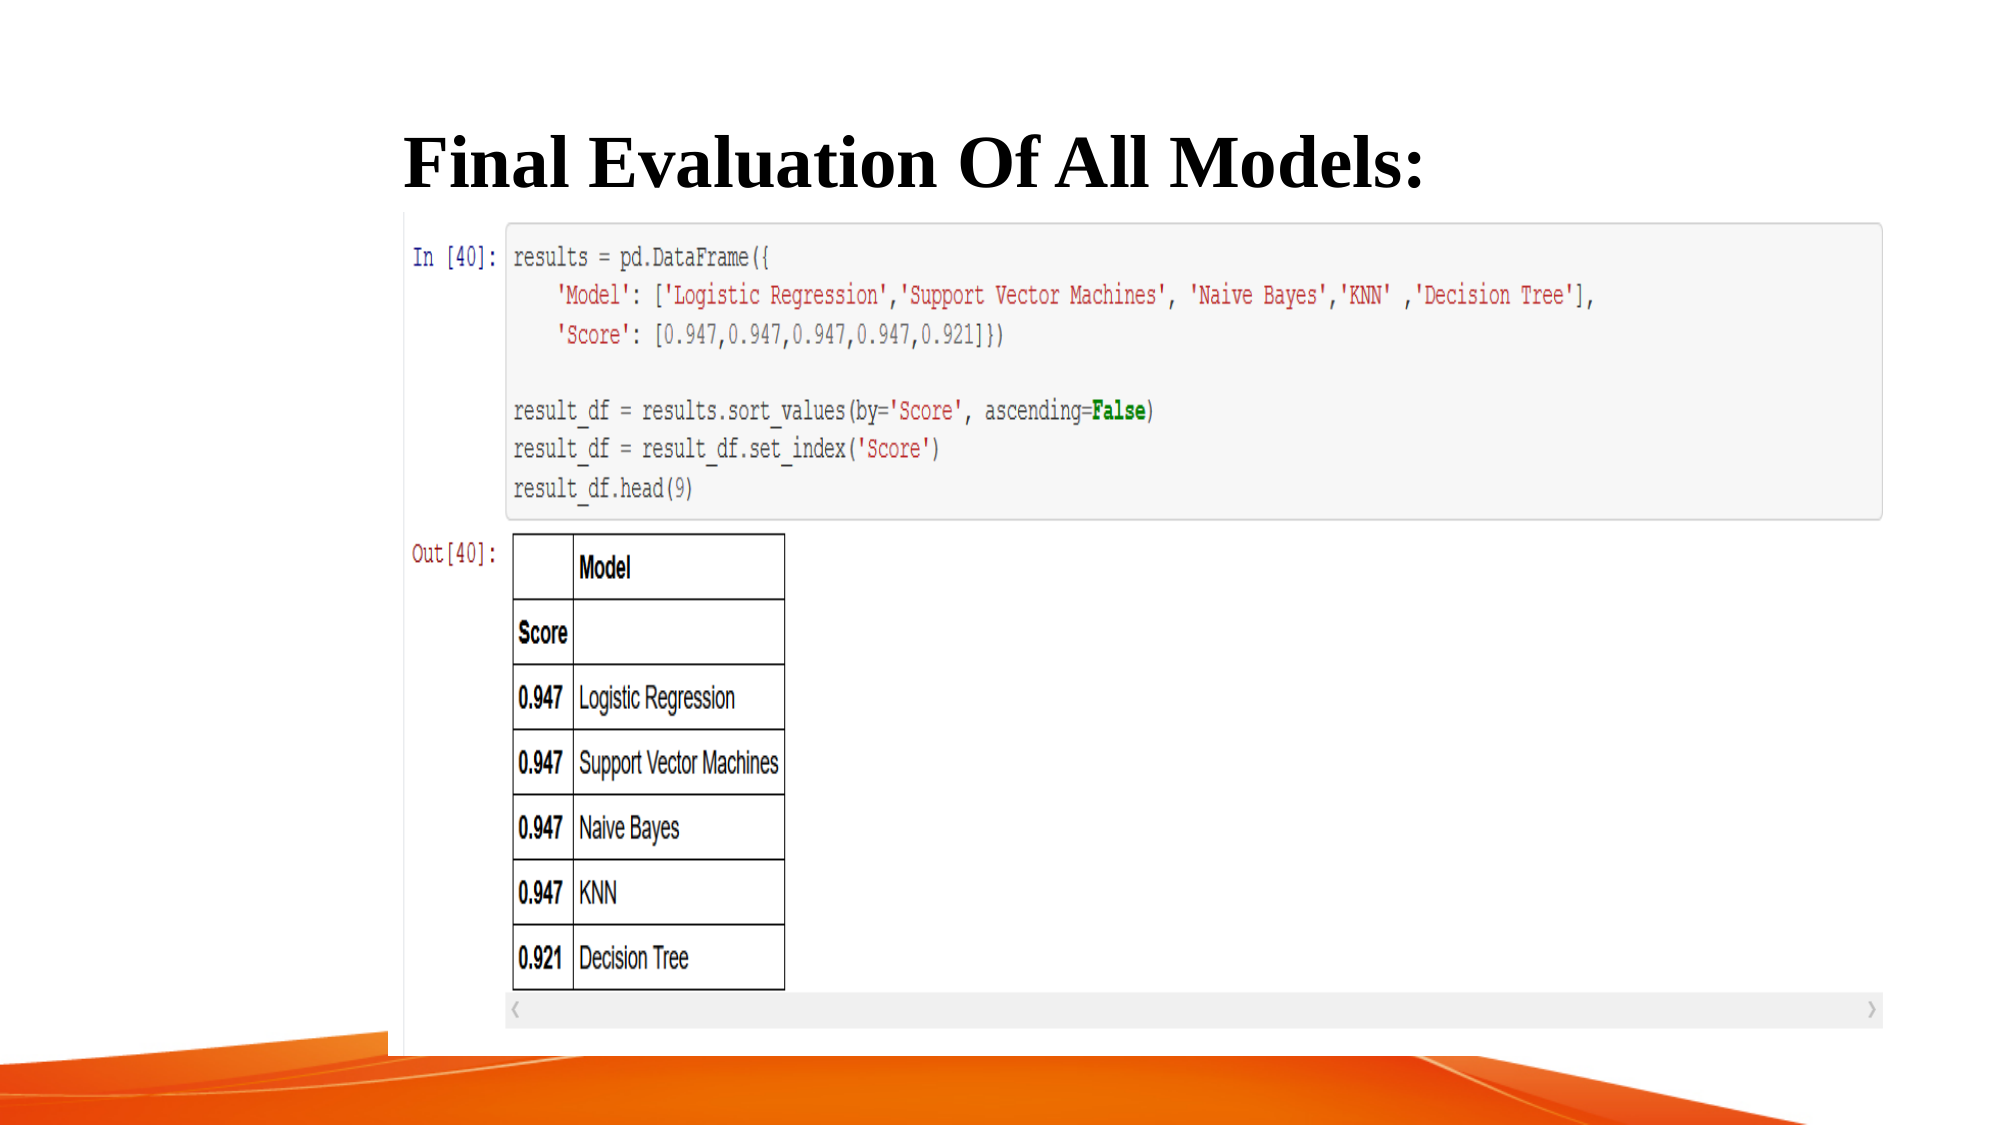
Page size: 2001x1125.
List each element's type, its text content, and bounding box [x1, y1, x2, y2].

picture [0, 0, 2000, 1125]
title Final Evaluation Of All Models: [388, 102, 1888, 212]
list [388, 212, 1888, 1056]
